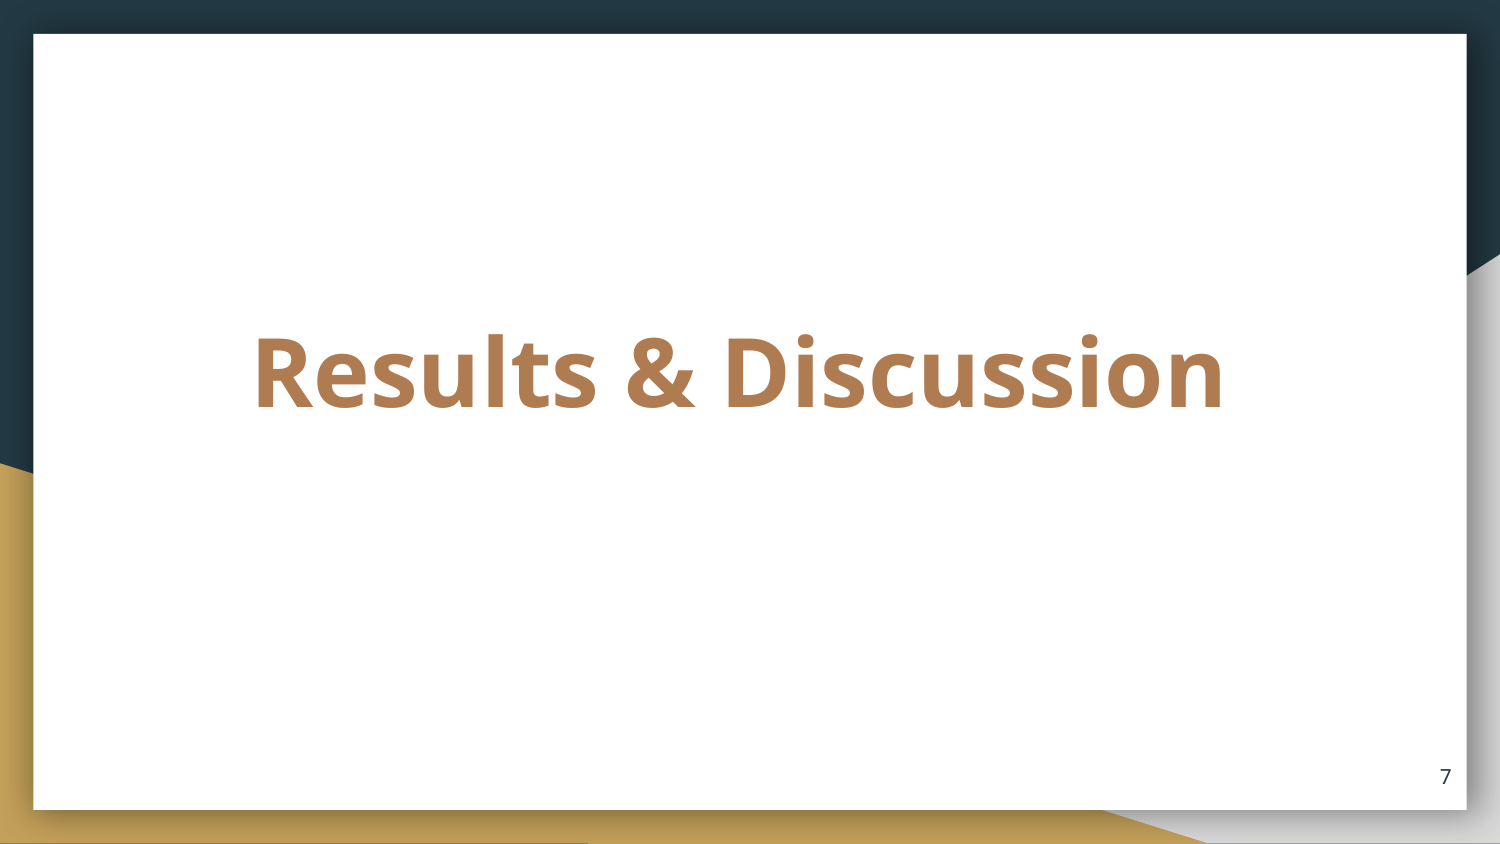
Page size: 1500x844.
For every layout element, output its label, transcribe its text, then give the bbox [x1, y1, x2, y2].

title Results & Discussion [26, 296, 1452, 454]
slide_number ‹#› [1376, 745, 1467, 810]
